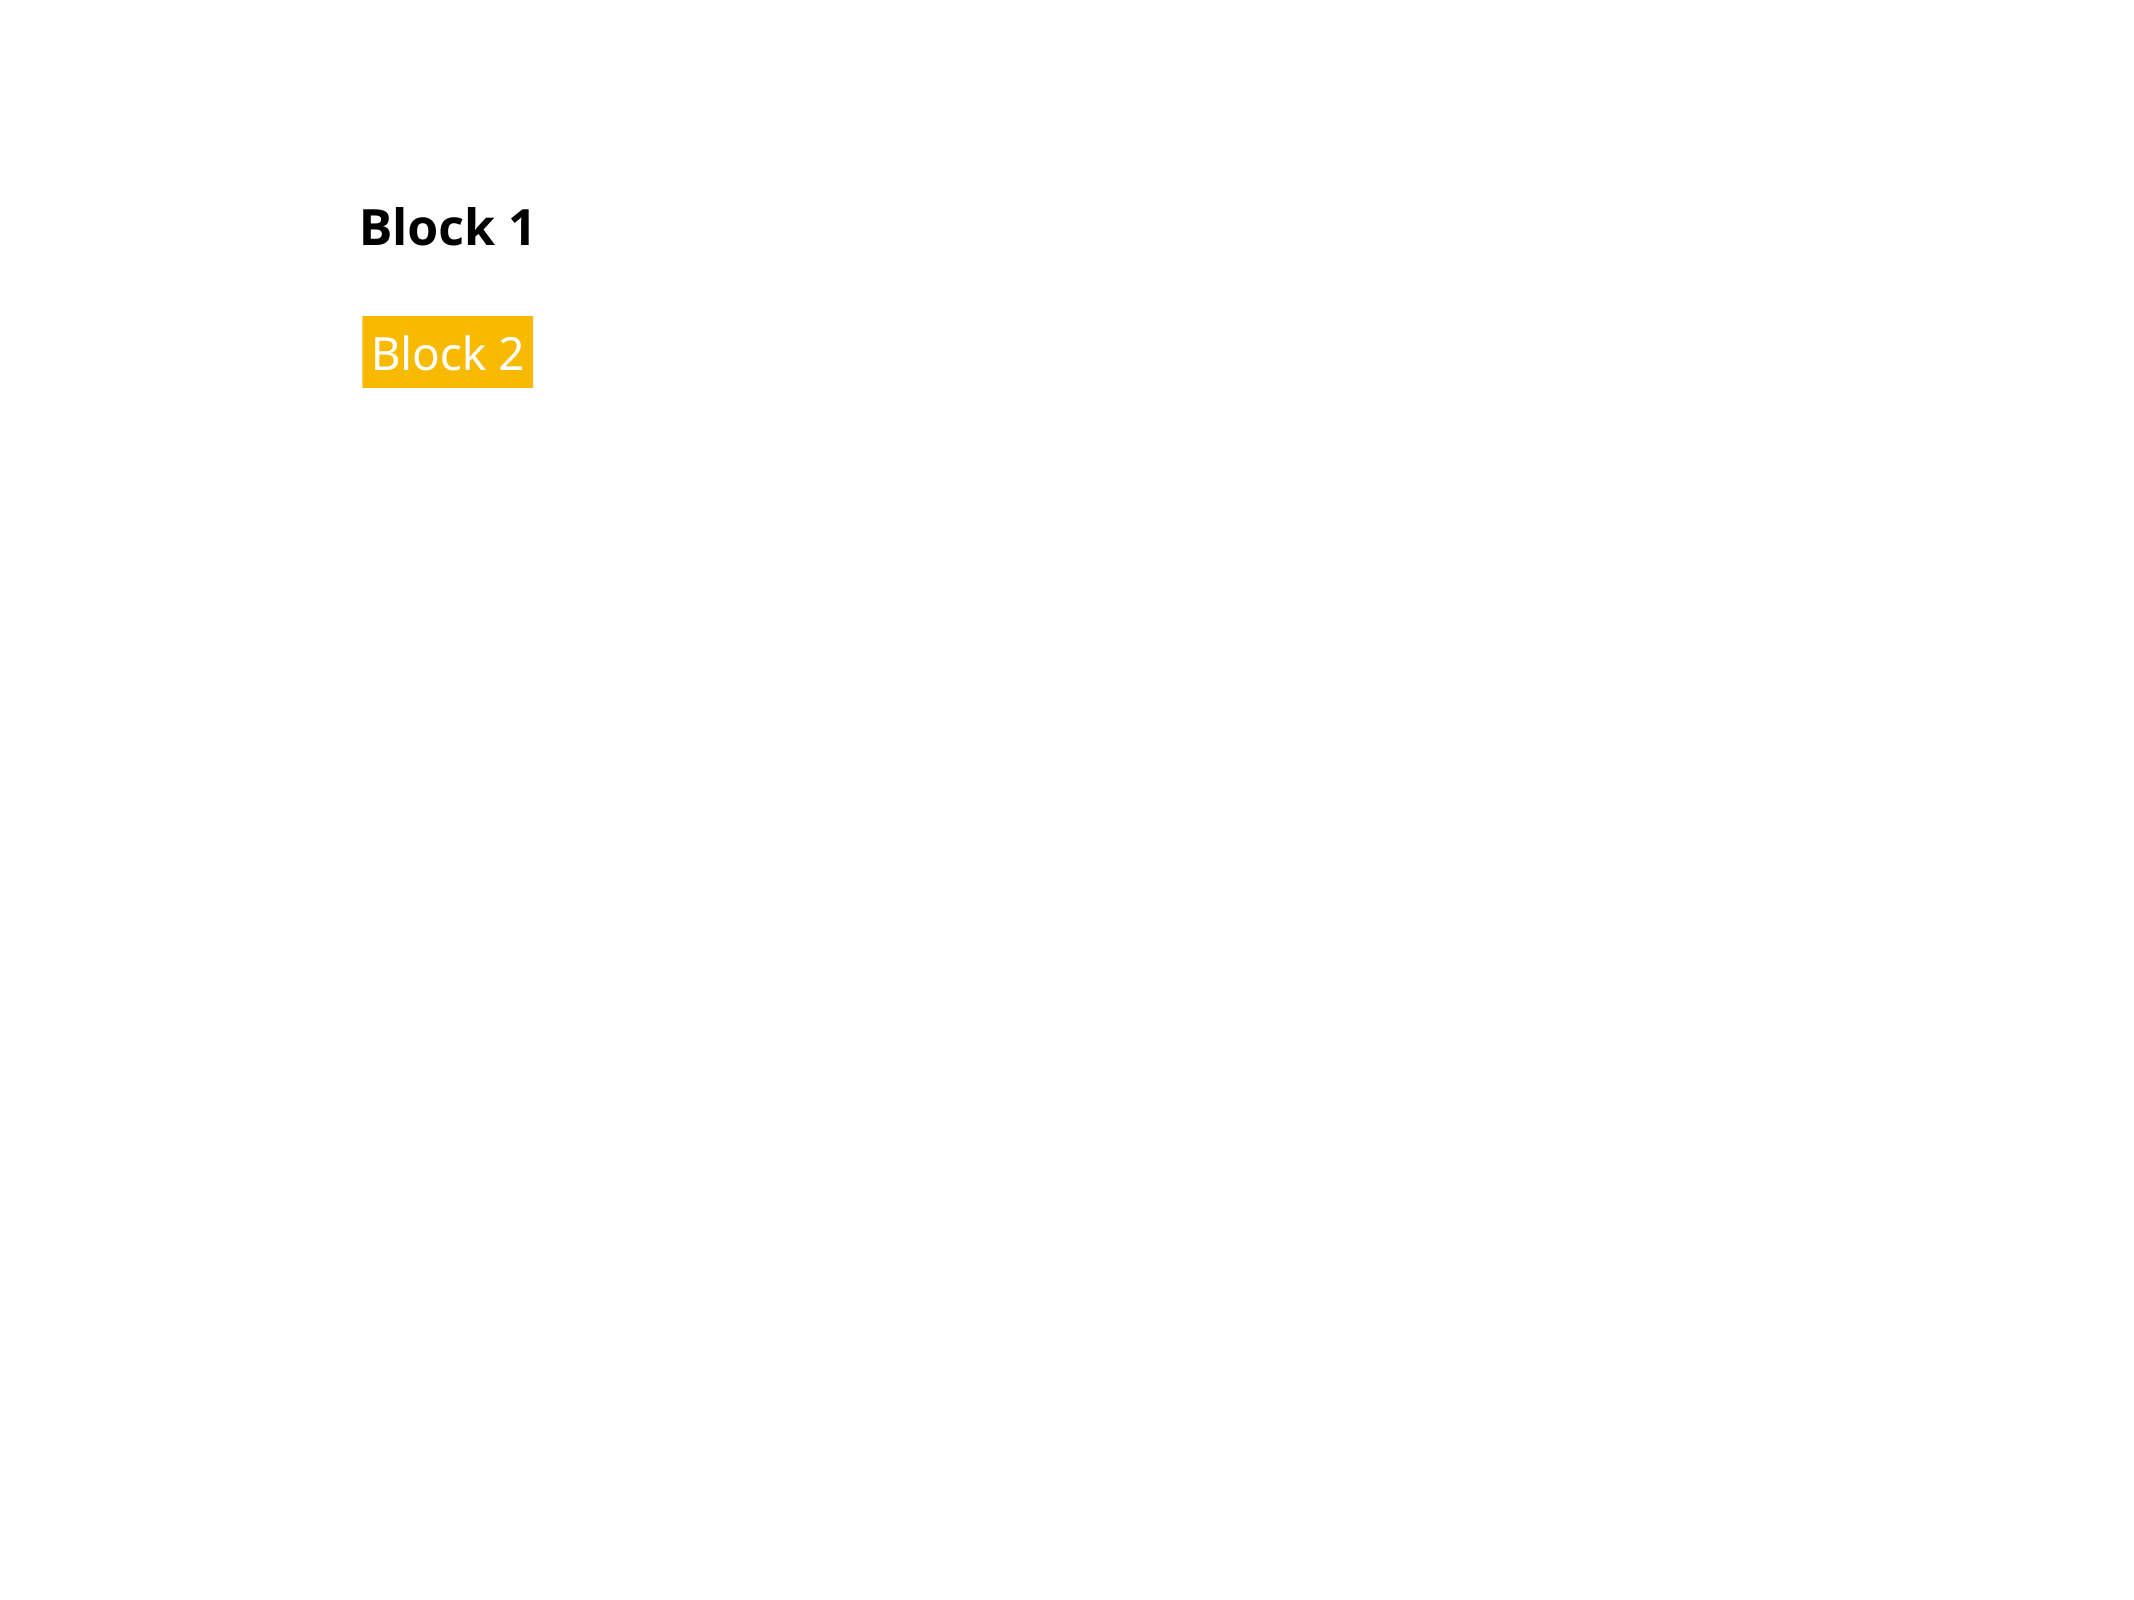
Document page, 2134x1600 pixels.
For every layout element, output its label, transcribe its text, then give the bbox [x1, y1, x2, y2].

text_box Block 1 [350, 186, 546, 264]
text_box Block 2 [362, 316, 534, 388]
